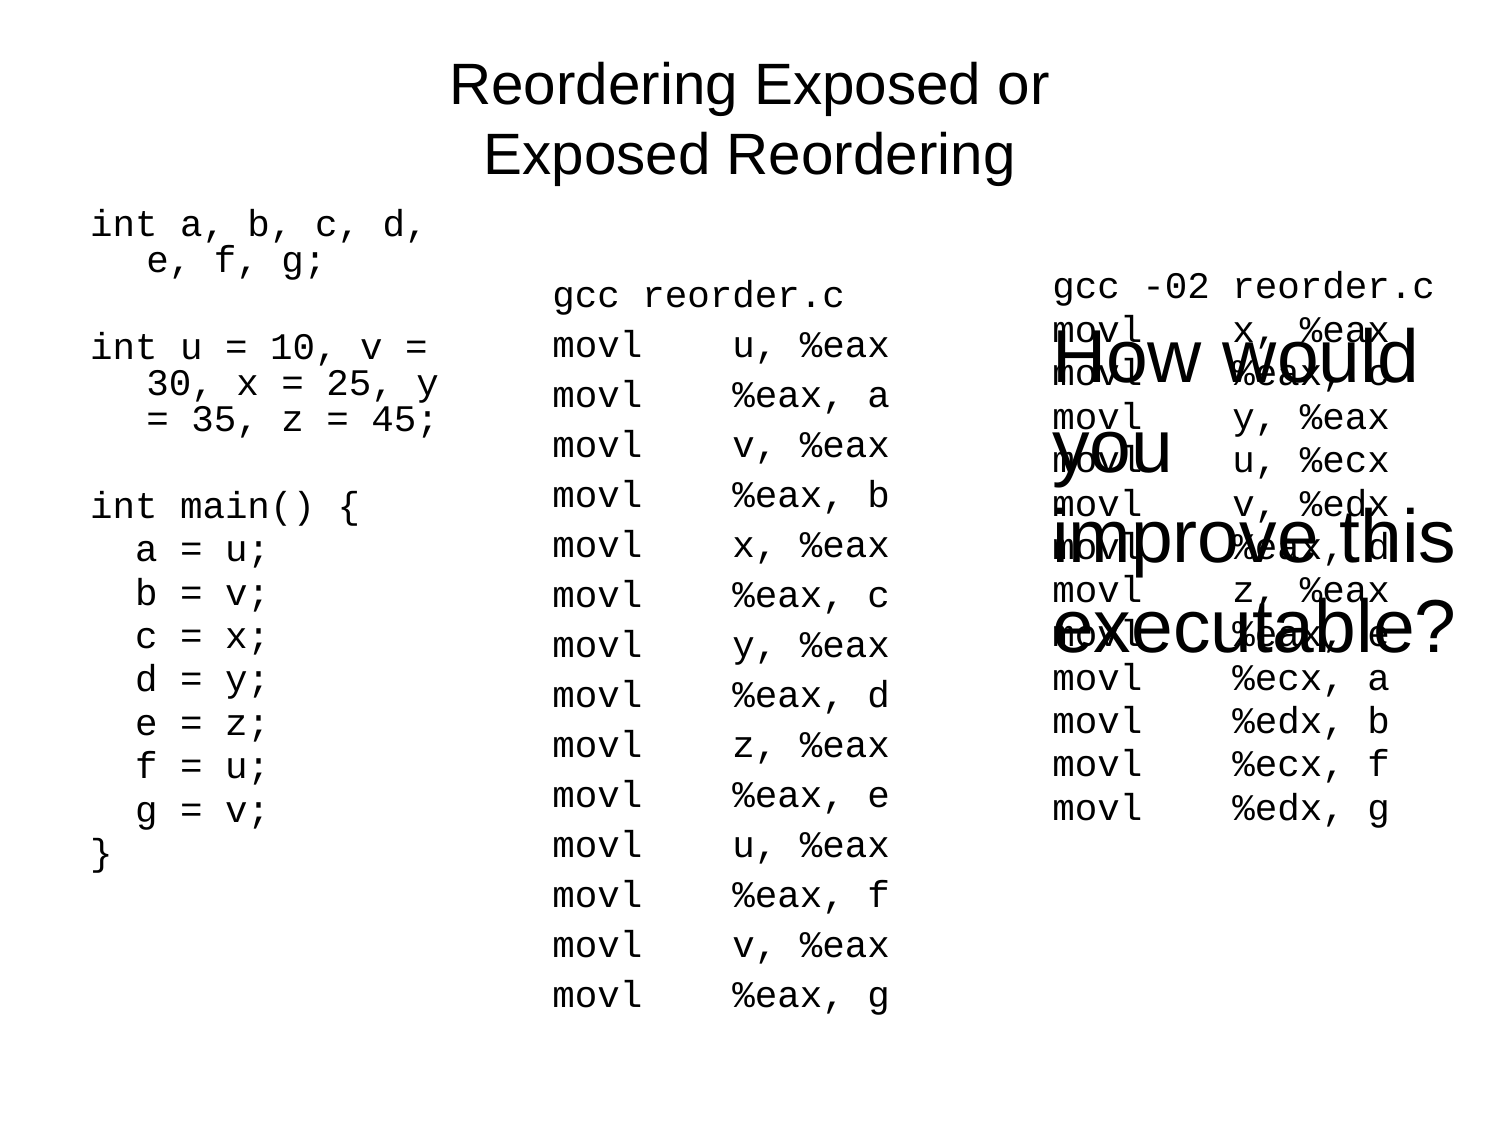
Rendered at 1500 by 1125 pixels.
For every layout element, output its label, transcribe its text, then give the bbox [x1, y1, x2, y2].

text_box How would you improve this executable? [1037, 299, 1475, 675]
text_box gcc reorder.c movl u, %eax movl %eax, a movl v, %eax movl %eax, b movl x, %eax movl %eax, c movl y, %eax movl %eax, d movl z, %eax movl %eax, e movl u, %eax movl %eax, f movl v, %eax movl %eax, g [537, 262, 963, 1075]
list int a, b, c, d, e, f, g; int u = 10, v = 30, x = 25, y = 35, z = 45; int main() { a = u; b = v; c = x; d = y; e = z; f = u; g = v; } [74, 199, 488, 1013]
list gcc -02 reorder.c movl x, %eax movl %eax, c movl y, %eax movl u, %ecx movl v, %edx movl %eax, d movl z, %eax movl %eax, e movl %ecx, a movl %edx, b movl %ecx, f movl %edx, g [1037, 262, 1476, 926]
title Reordering Exposed or Exposed Reordering [74, 44, 1426, 188]
